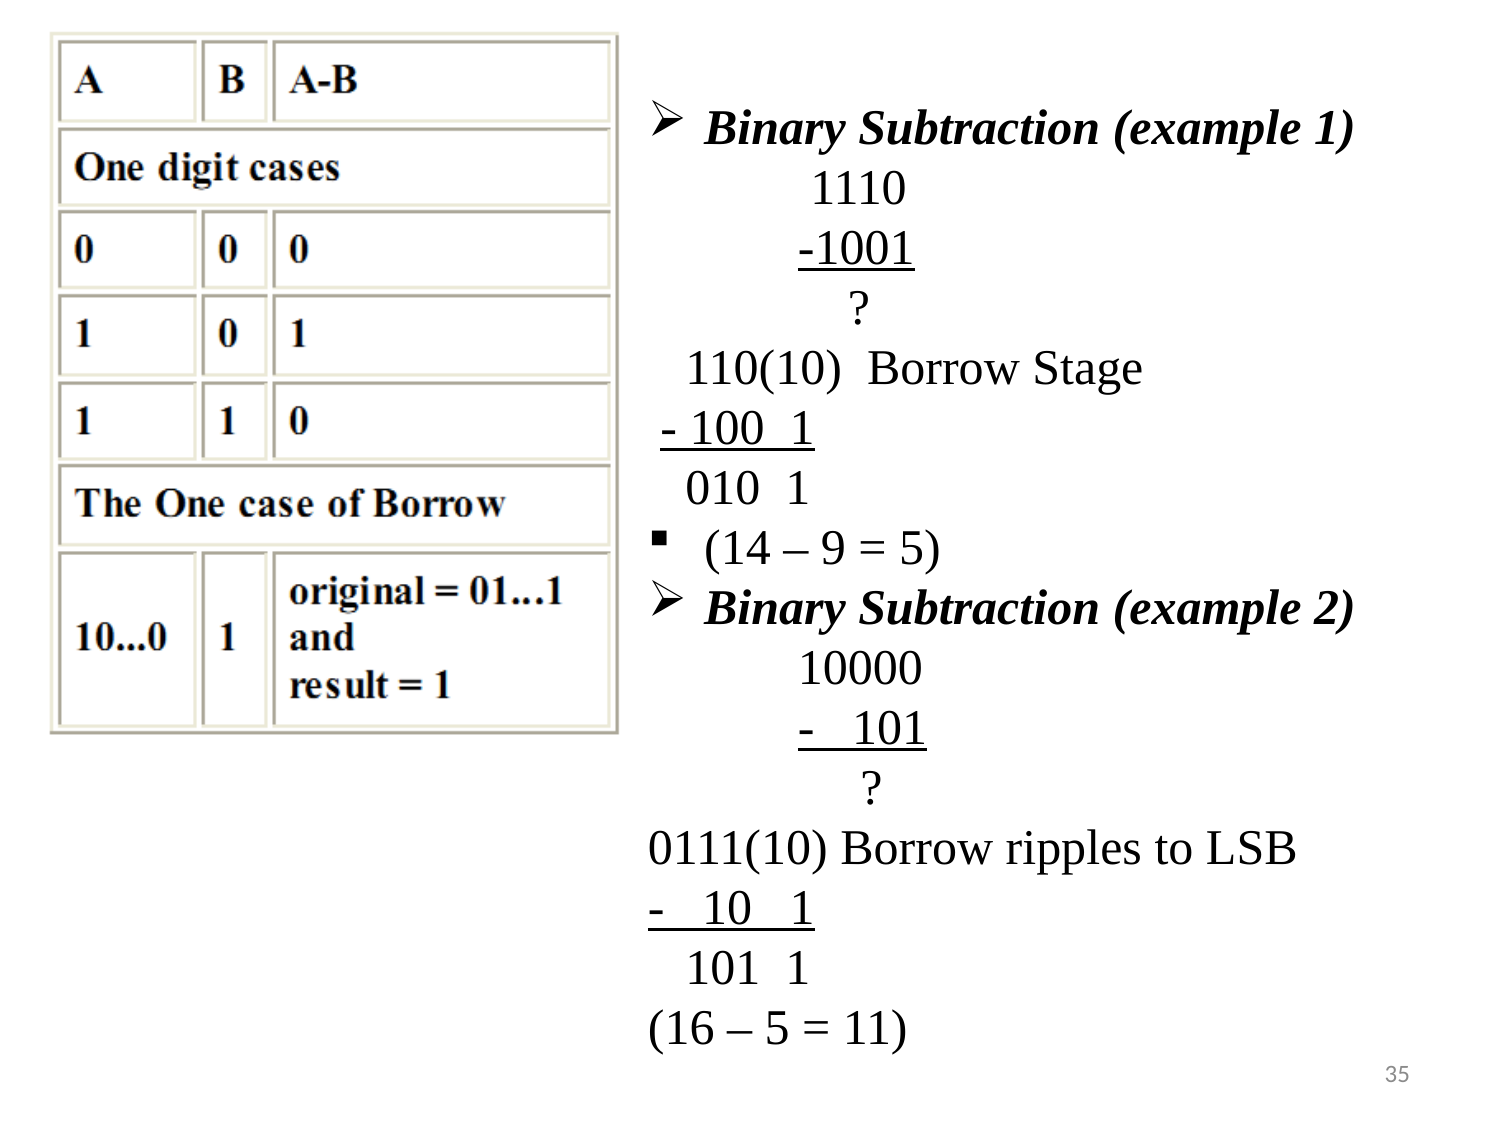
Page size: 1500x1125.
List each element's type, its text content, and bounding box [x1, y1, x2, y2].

text_box Binary Subtraction (example 1) 1110 -1001 ? 110(10) Borrow Stage - 100 1 010 1 (14 – 9 = 5) Binary Subtraction (example 2) 10000 - 101 ? 0111(10) Borrow ripples to LSB - 10 1 101 1 (16 – 5 = 11) [633, 87, 1500, 1063]
slide_number 35 [1074, 1063, 1425, 1103]
picture [37, 24, 634, 738]
